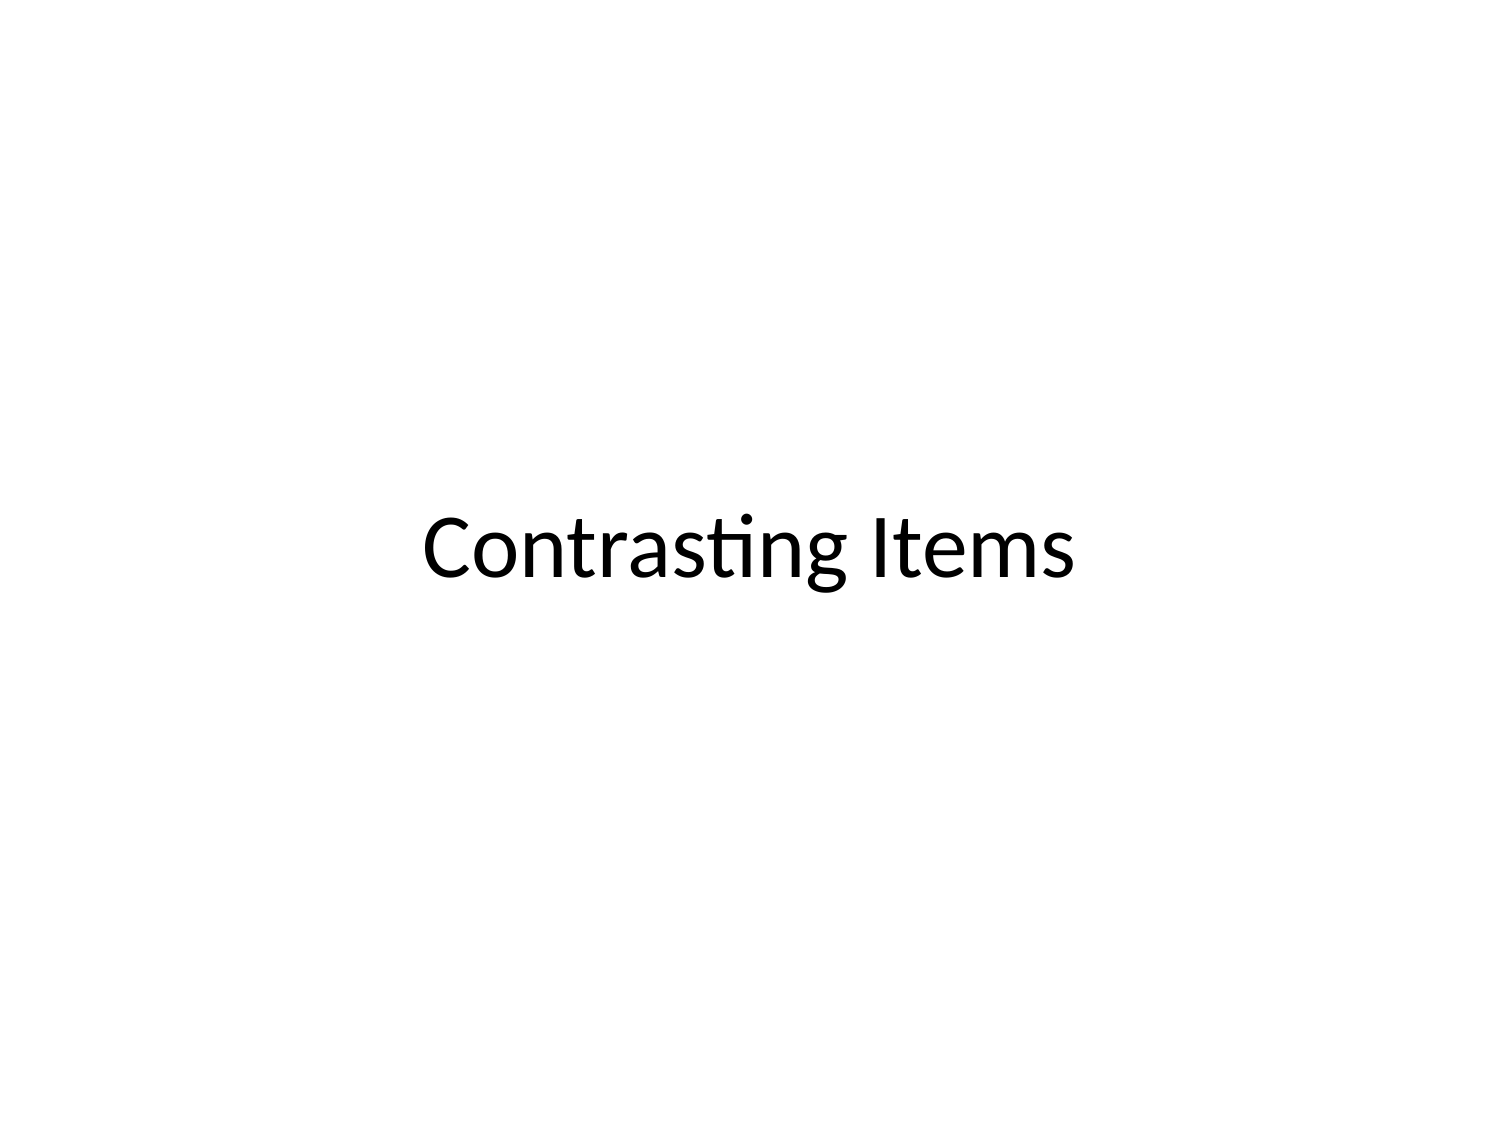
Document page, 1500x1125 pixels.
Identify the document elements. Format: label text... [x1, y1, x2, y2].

title Contrasting Items [75, 446, 1425, 635]
